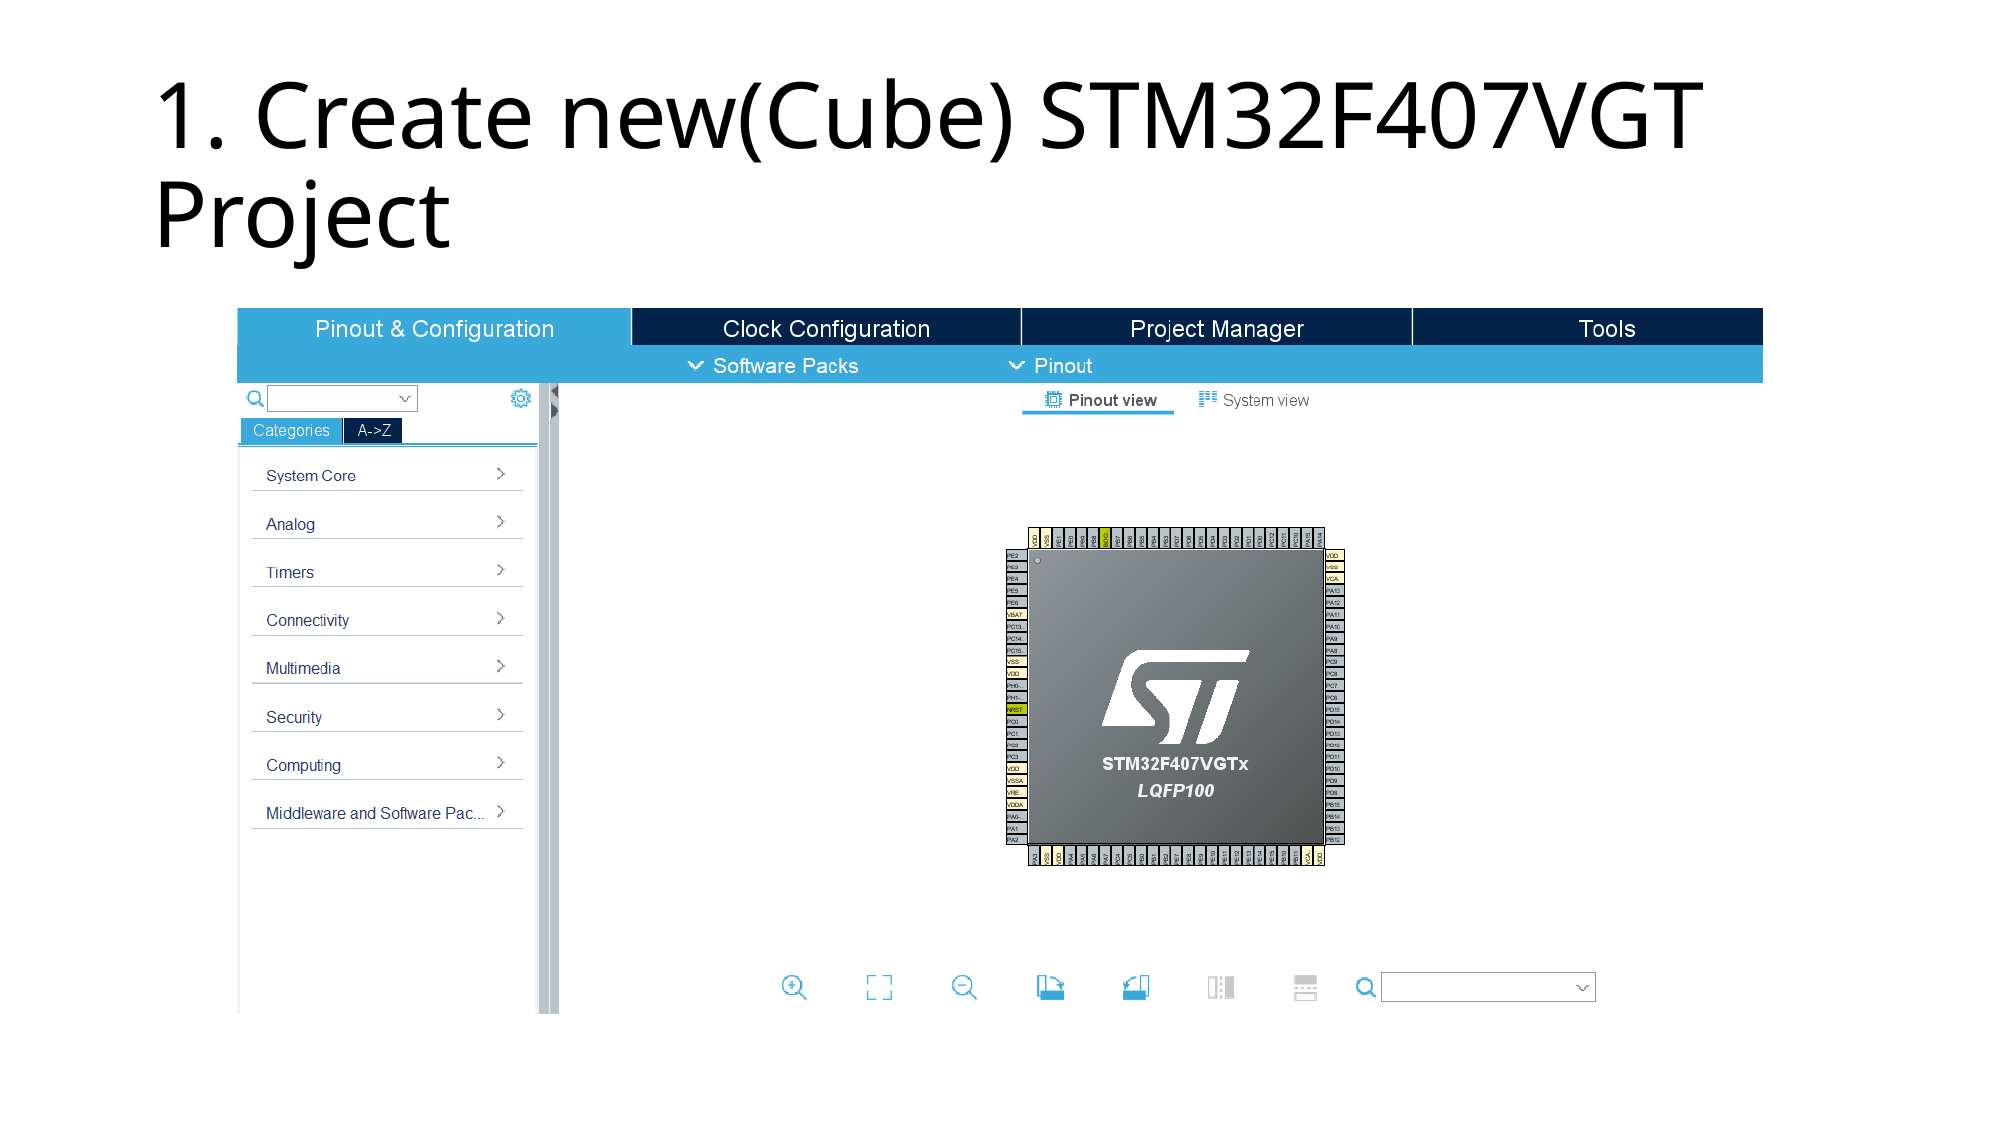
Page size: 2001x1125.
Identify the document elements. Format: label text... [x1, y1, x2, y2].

title 1. Create new(Cube) STM32F407VGT Project [137, 59, 1863, 278]
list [237, 299, 1763, 1014]
